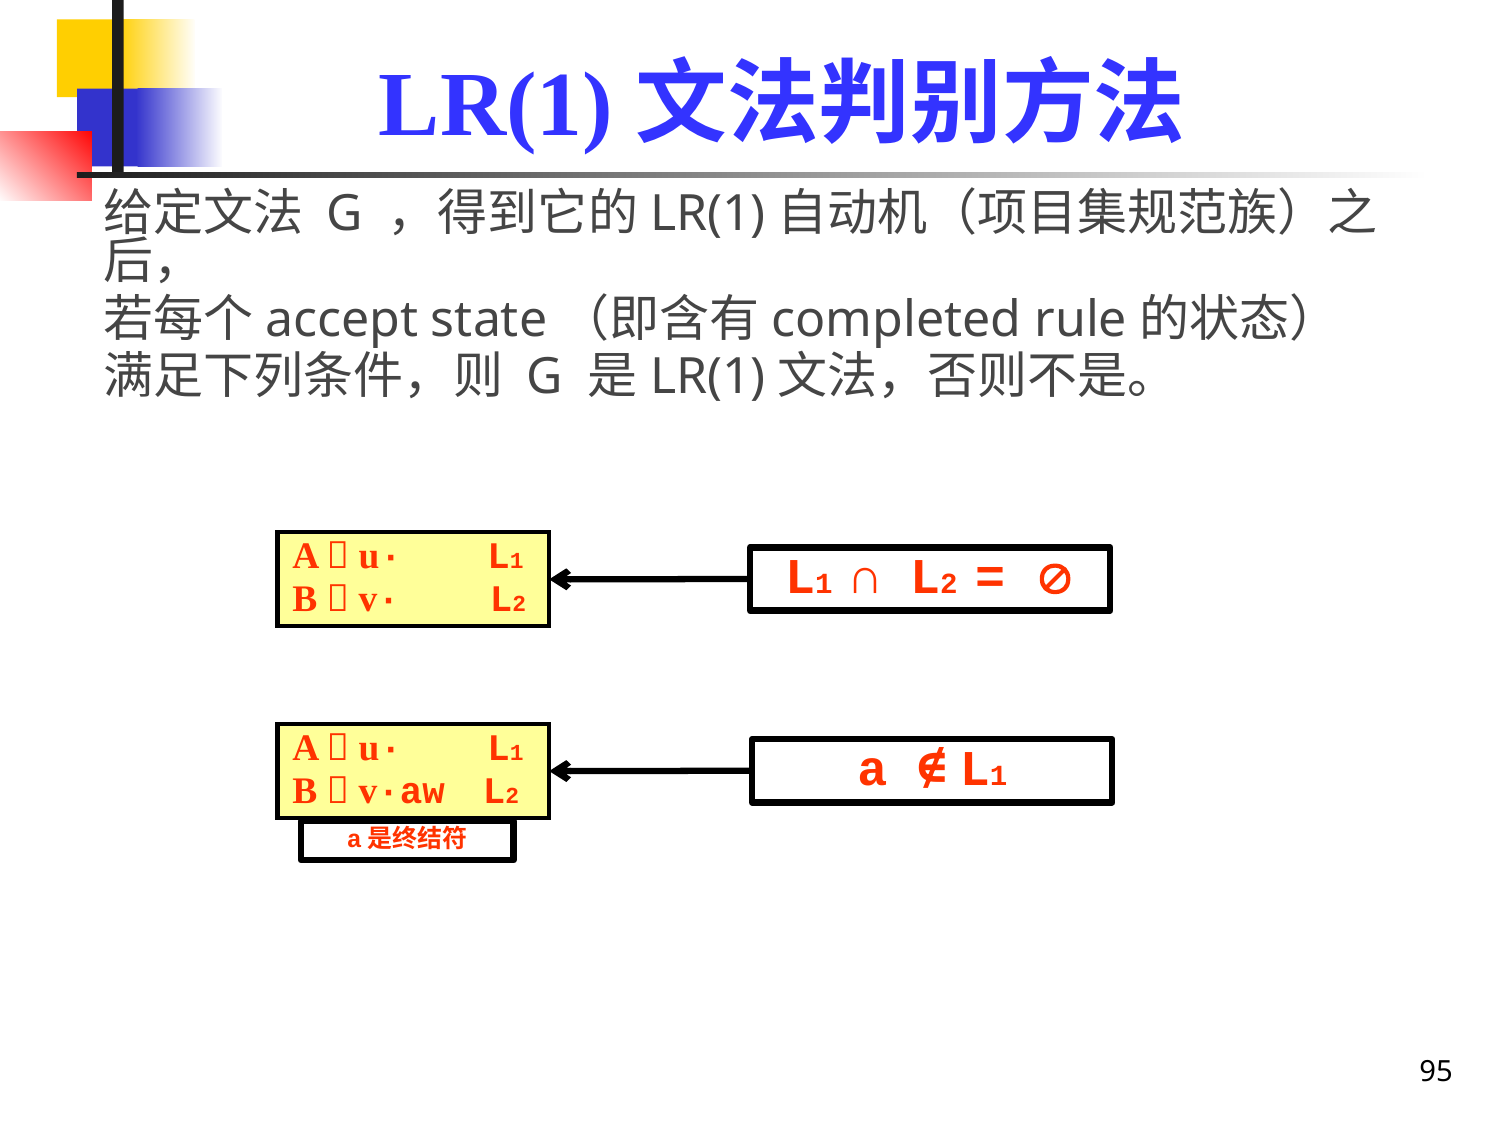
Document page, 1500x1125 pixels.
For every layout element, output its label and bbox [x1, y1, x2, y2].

text_box [88, 184, 1471, 411]
text_box [301, 820, 514, 861]
slide_number [1154, 1023, 1468, 1100]
title [188, 35, 1376, 161]
text_box [277, 724, 1113, 819]
text_box [277, 532, 1111, 627]
